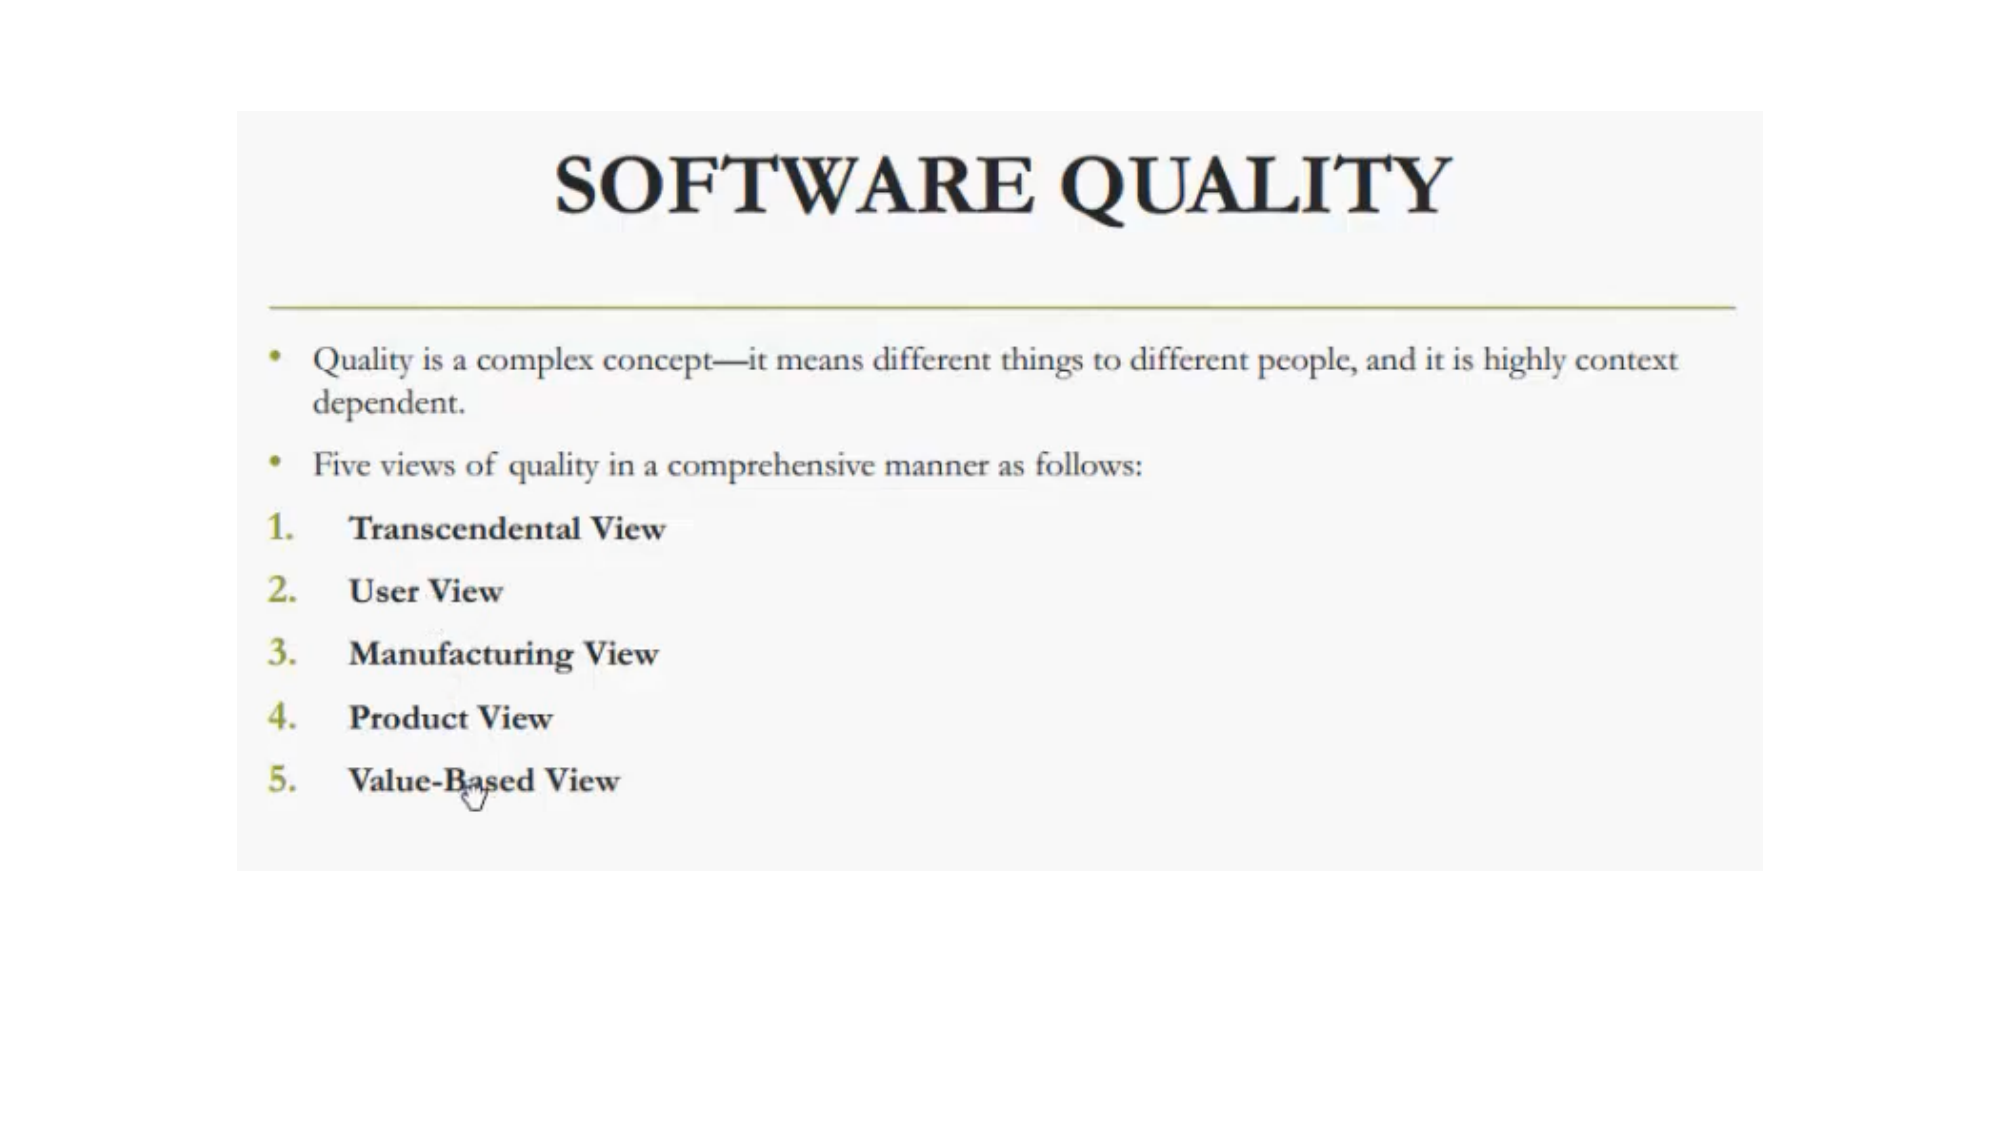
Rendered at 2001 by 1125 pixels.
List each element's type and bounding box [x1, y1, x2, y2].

picture [237, 111, 1763, 872]
